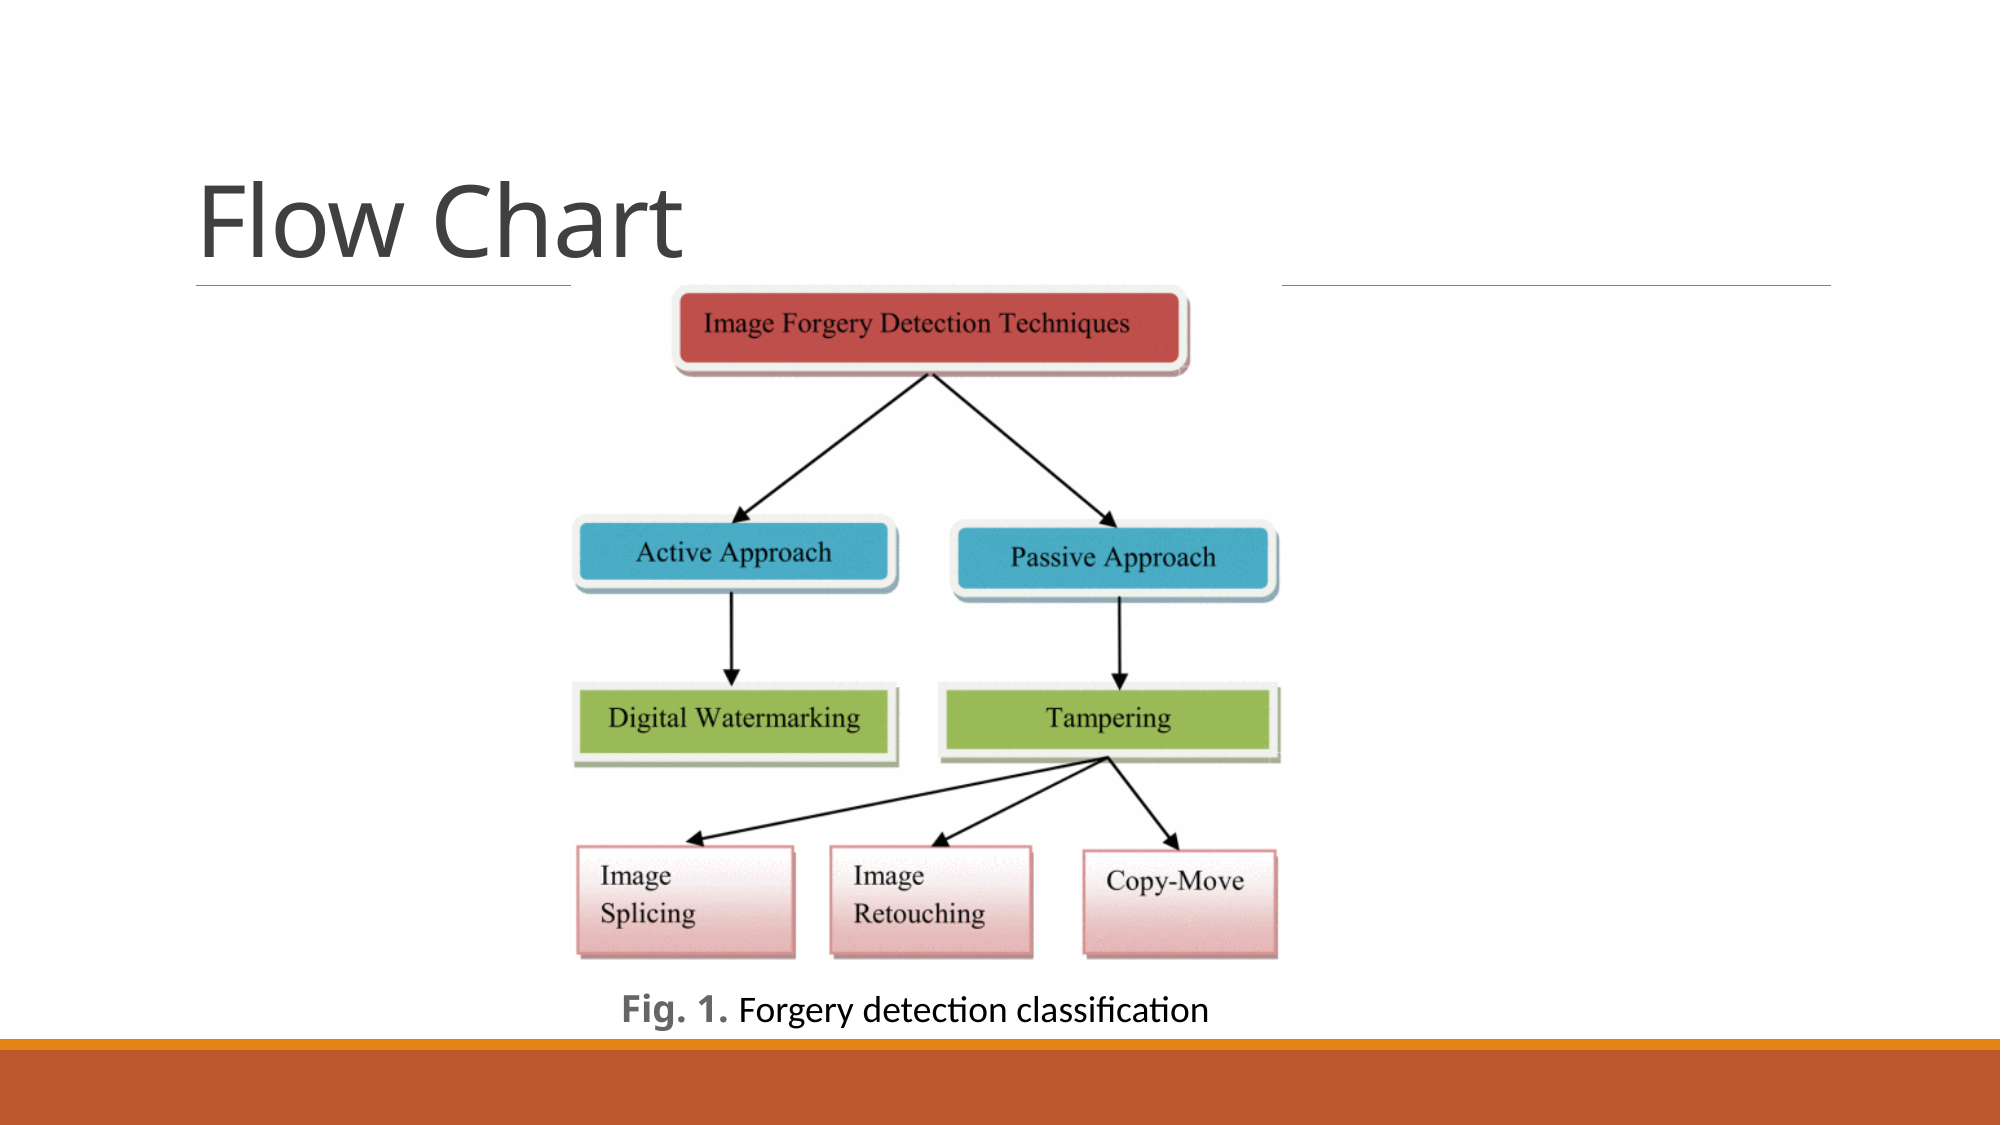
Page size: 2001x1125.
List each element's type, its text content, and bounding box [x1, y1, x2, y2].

picture [571, 284, 1282, 961]
title Flow Chart [180, 47, 1830, 285]
text_box Fig. 1. Forgery detection classification [605, 977, 1470, 1038]
